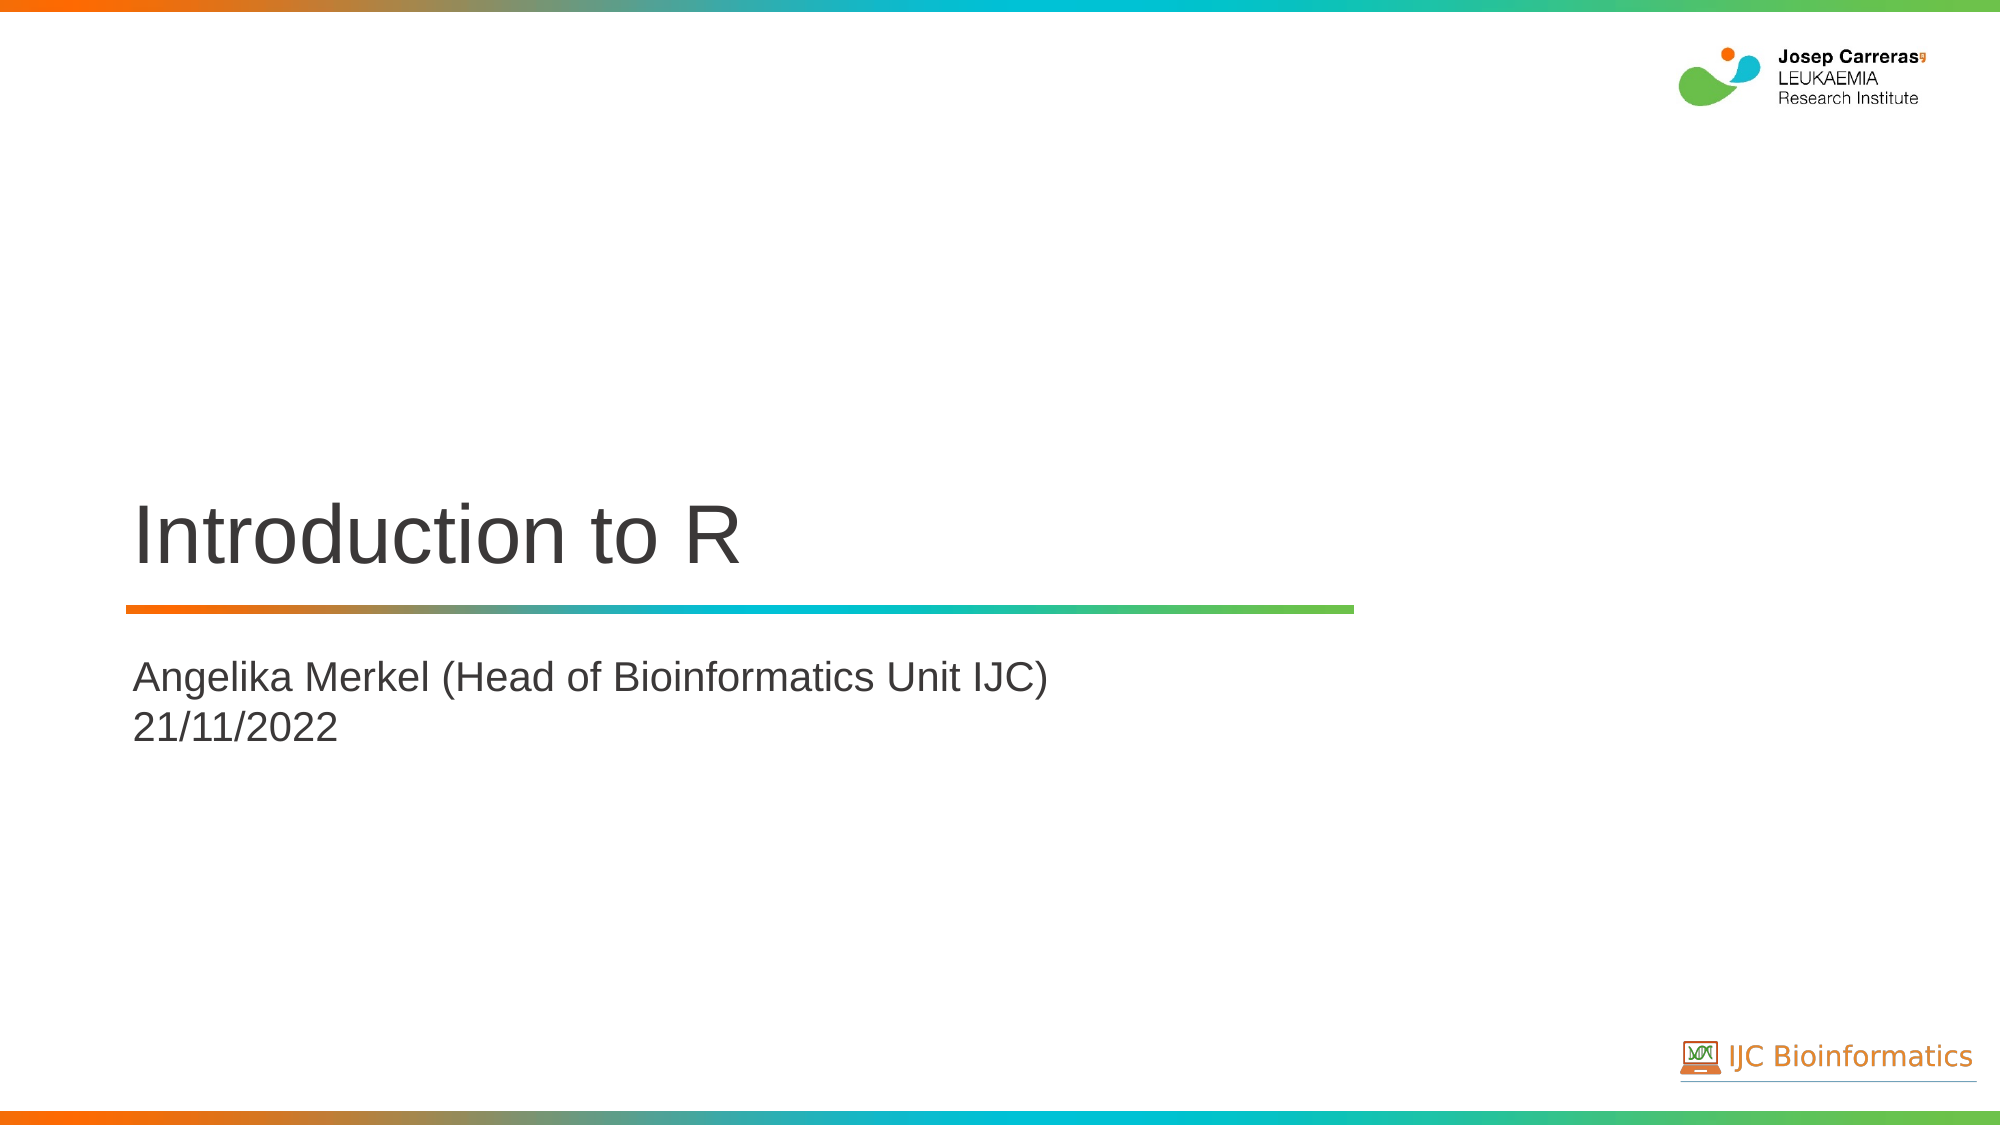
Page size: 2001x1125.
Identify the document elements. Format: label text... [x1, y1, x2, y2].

text_box Introduction to R Angelika Merkel (Head of Bioinformatics Unit IJC) 21/11/2022 [117, 422, 1865, 758]
picture [0, 1111, 2000, 1125]
picture [126, 605, 1354, 614]
picture [1676, 46, 1928, 108]
picture [0, 0, 2000, 12]
picture [1667, 1011, 2000, 1098]
